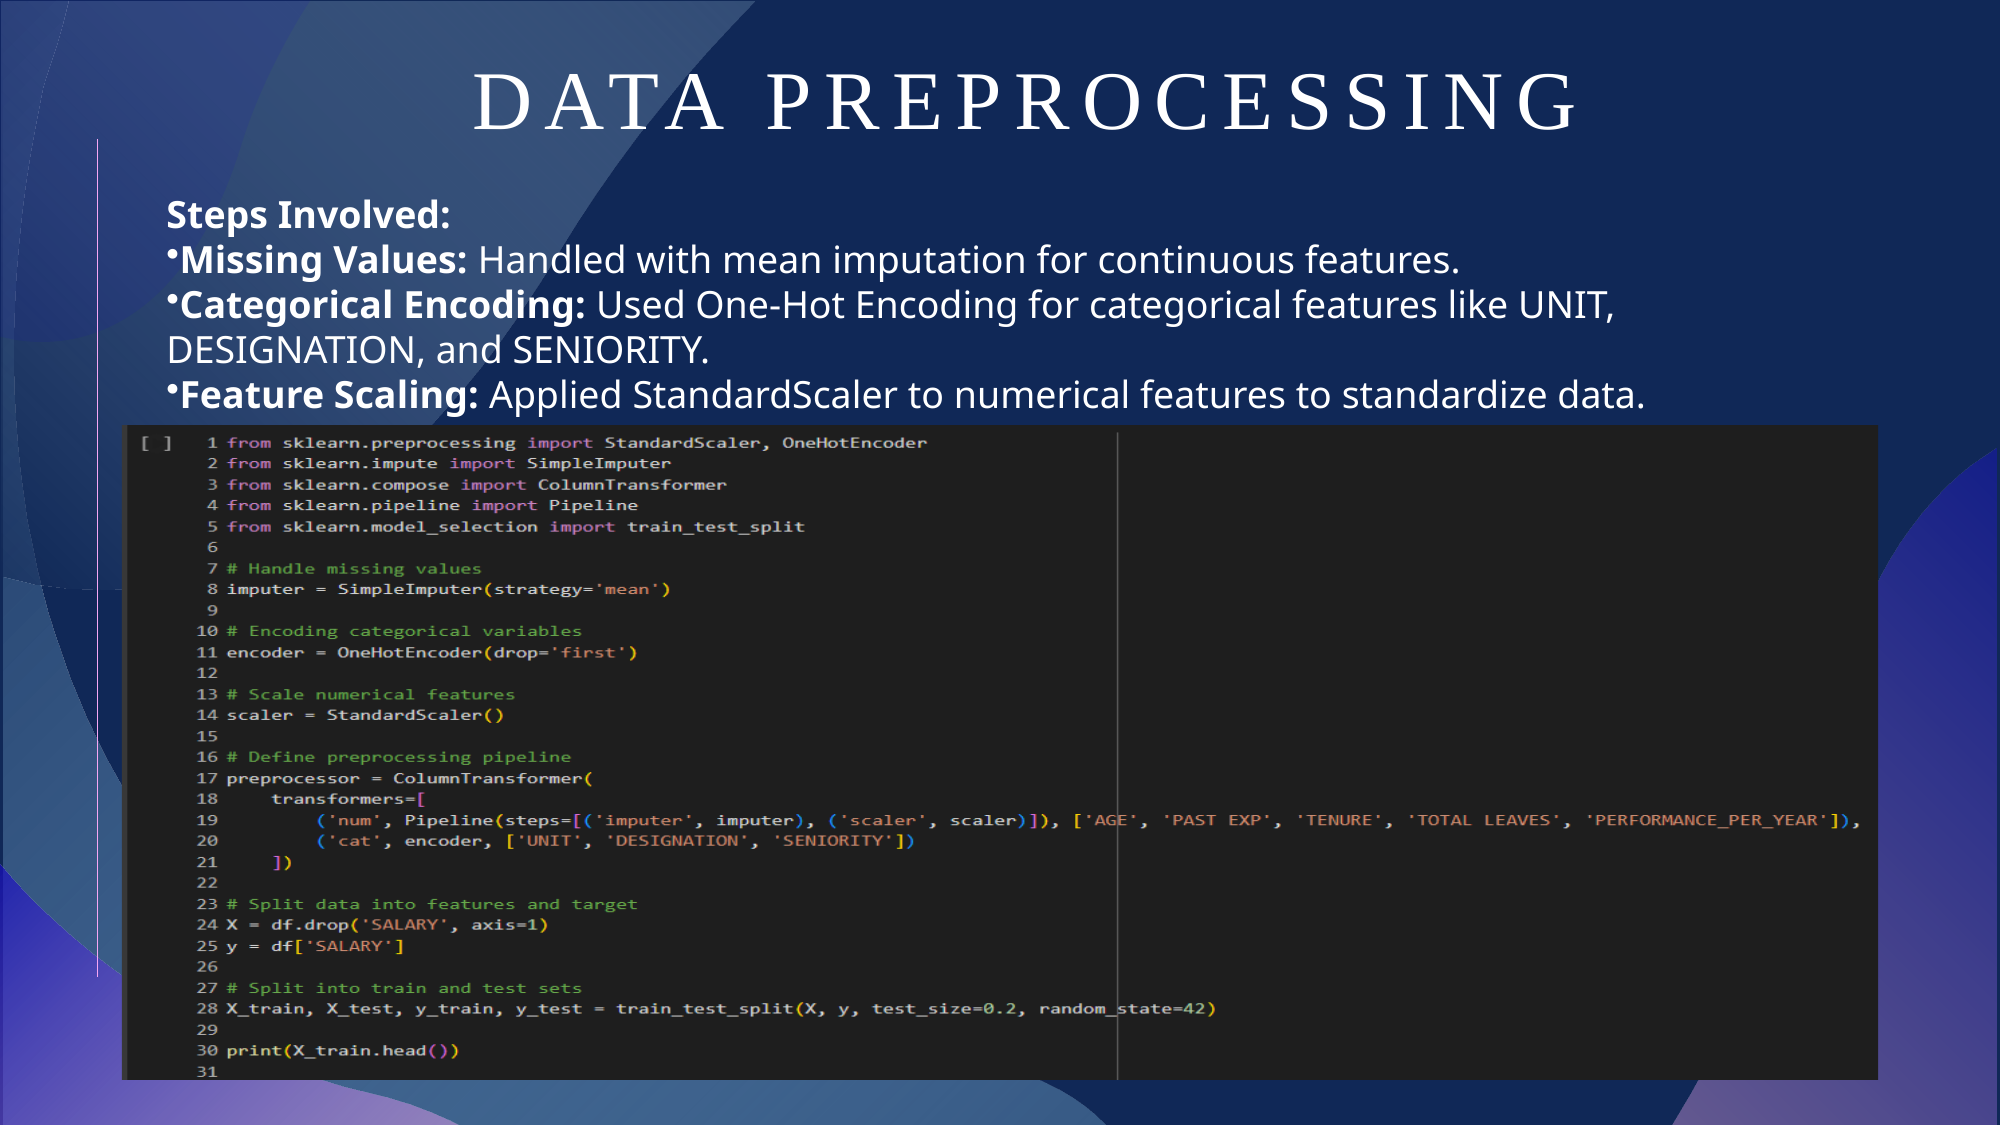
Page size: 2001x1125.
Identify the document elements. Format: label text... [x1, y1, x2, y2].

title Data Preprocessing [457, 0, 1914, 155]
text_box Steps Involved: Missing Values: Handled with mean imputation for continuous features. Categorical Encoding: Used One-Hot Encoding for categorical features like UNIT, DESIGNATION, and SENIORITY. Feature Scaling: Applied StandardScaler to numerical features to standardize data. [151, 183, 1847, 424]
picture [121, 425, 1879, 1090]
